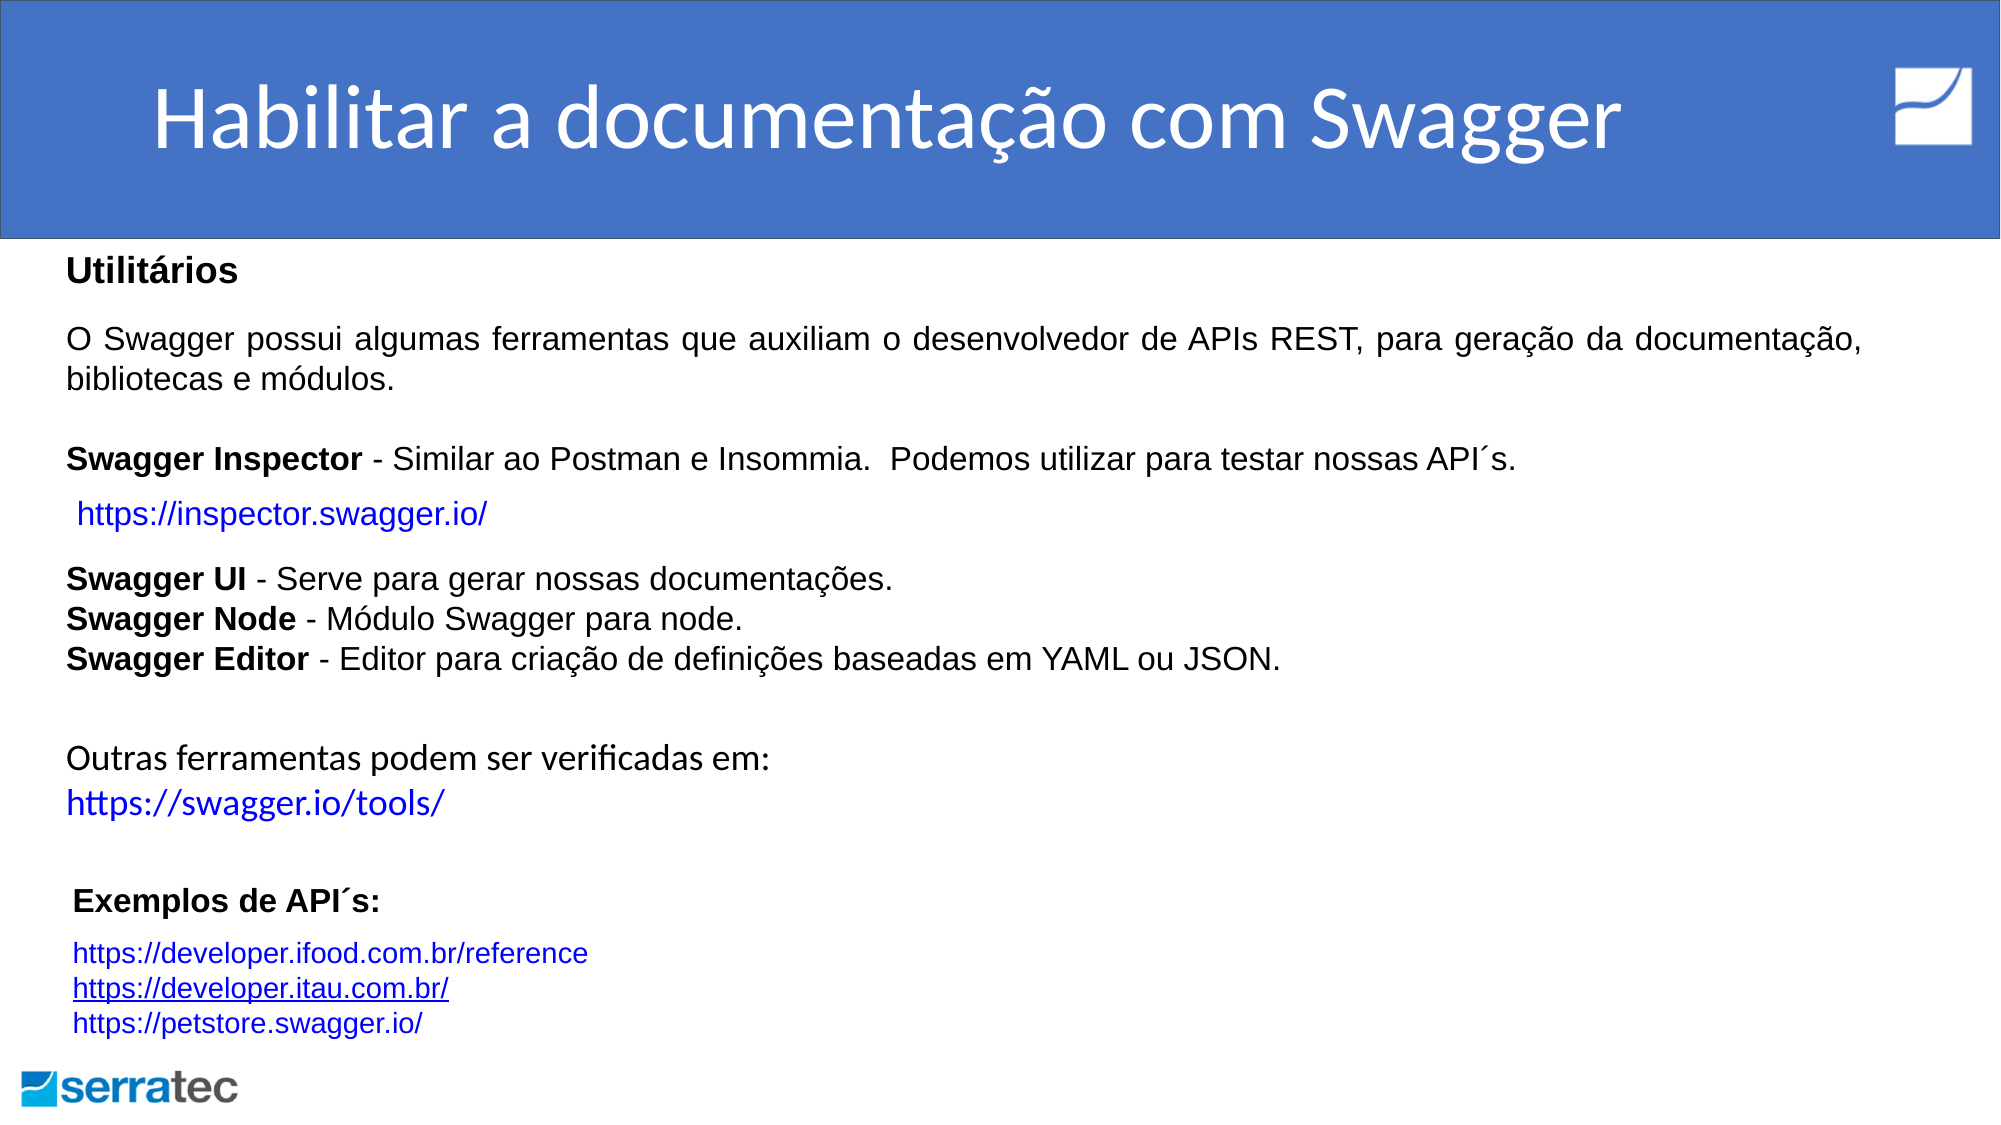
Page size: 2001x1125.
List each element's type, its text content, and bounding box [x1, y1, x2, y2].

text_box Utilitários [50, 238, 256, 299]
text_box https://inspector.swagger.io/ [61, 484, 508, 541]
text_box Swagger Inspector - Similar ao Postman e Insommia. Podemos utilizar para testar nossas API´s. [50, 429, 1761, 485]
text_box O Swagger possui algumas ferramentas que auxiliam o desenvolvedor de APIs REST, para geração da documentação, bibliotecas e módulos. [50, 309, 1881, 446]
title Habilitar a documentação com Swagger [137, 9, 1863, 228]
picture [1895, 65, 1976, 148]
text_box https://developer.ifood.com.br/reference https://developer.itau.com.br/ https://petstore.swagger.io/ [57, 926, 1058, 1048]
text_box Swagger UI - Serve para gerar nossas documentações. Swagger Node - Módulo Swagger para node. Swagger Editor - Editor para criação de definições baseadas em YAML ou JSON. [50, 549, 1370, 686]
picture [14, 1064, 247, 1113]
text_box Exemplos de API´s: [57, 871, 401, 926]
text_box Outras ferramentas podem ser verificadas em: https://swagger.io/tools/ [50, 725, 1051, 832]
